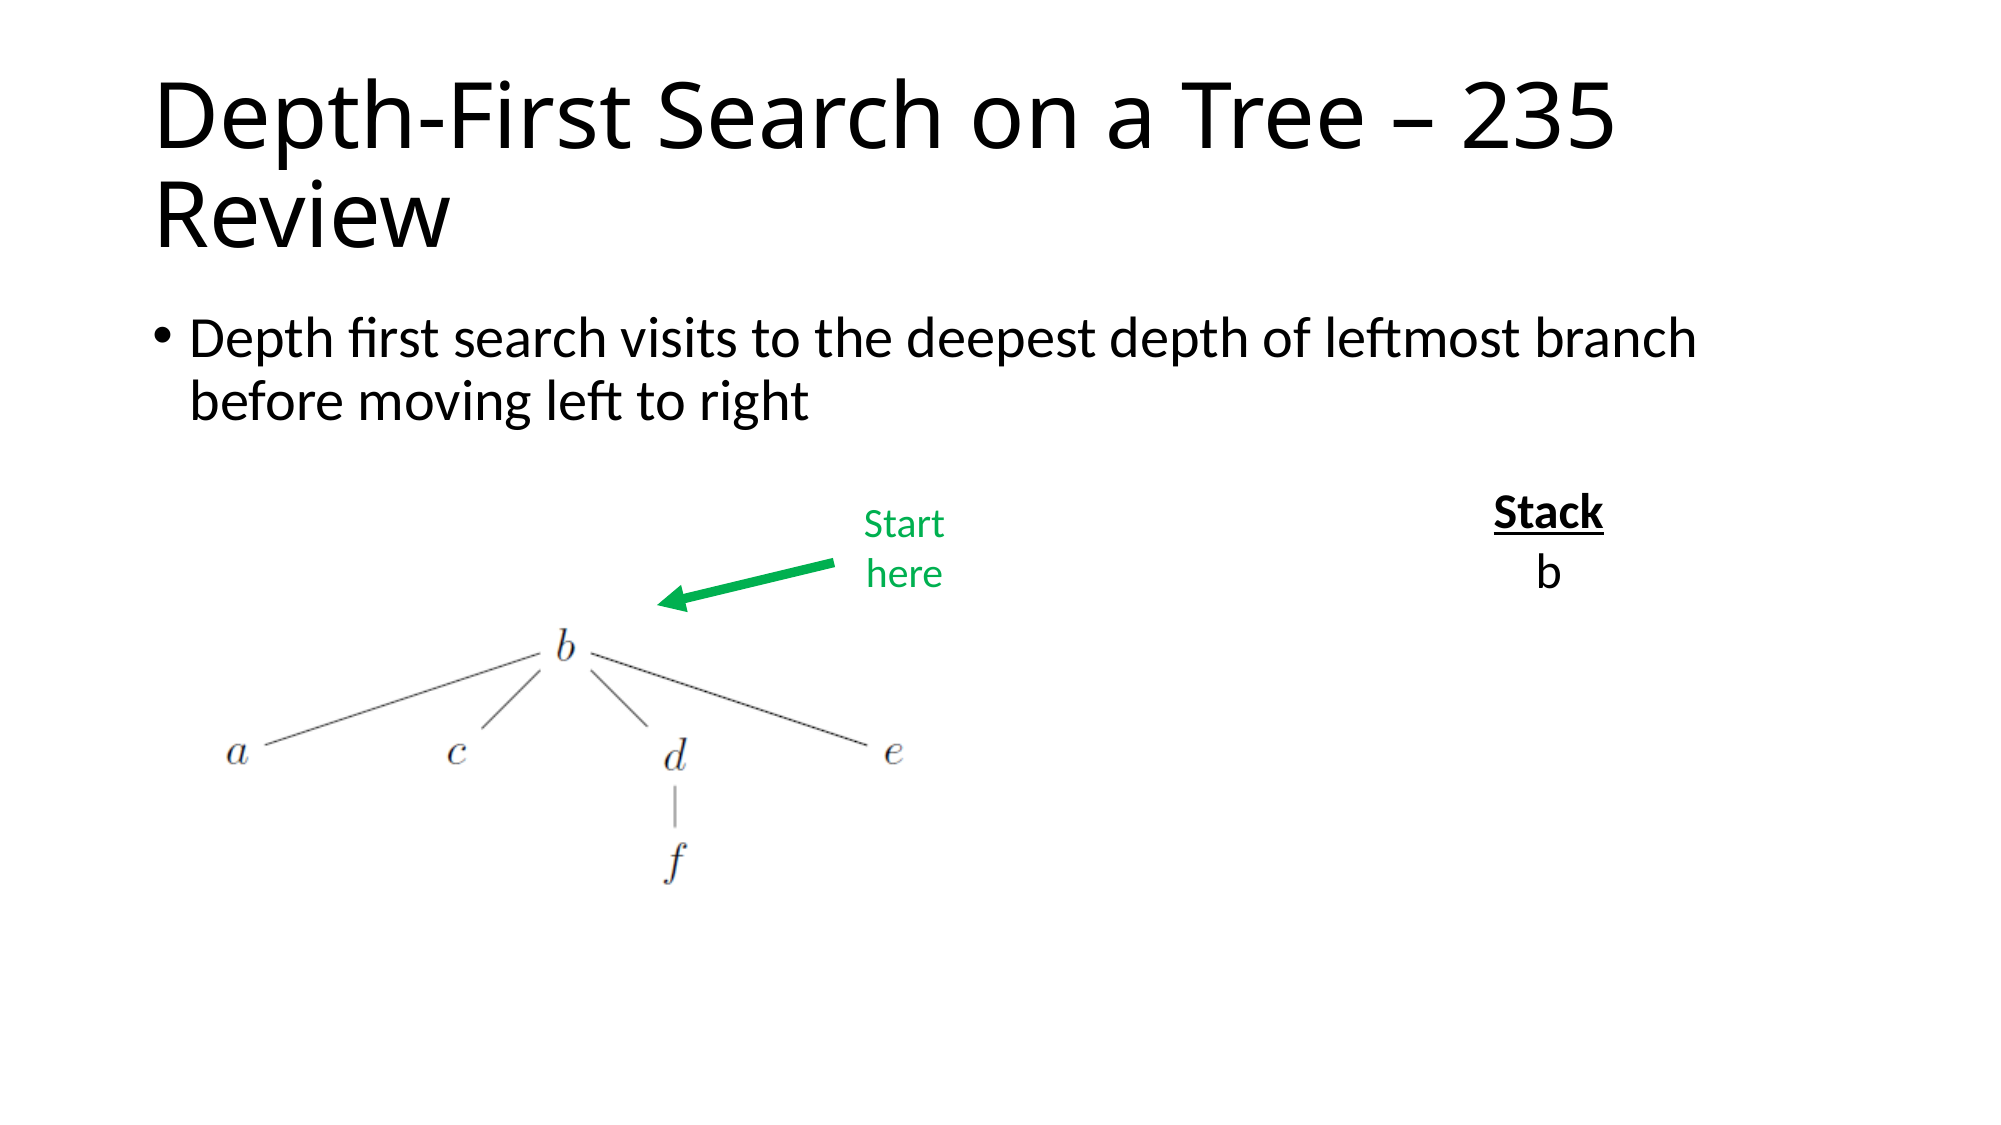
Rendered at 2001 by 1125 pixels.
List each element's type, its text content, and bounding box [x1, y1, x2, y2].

list Depth first search visits to the deepest depth of leftmost branch before moving left to right [137, 299, 1863, 1014]
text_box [656, 562, 834, 606]
picture [157, 604, 930, 913]
text_box Start here [808, 488, 1000, 604]
title Depth-First Search on a Tree – 235 Review [137, 59, 1863, 278]
text_box Stack b [1478, 471, 1619, 666]
